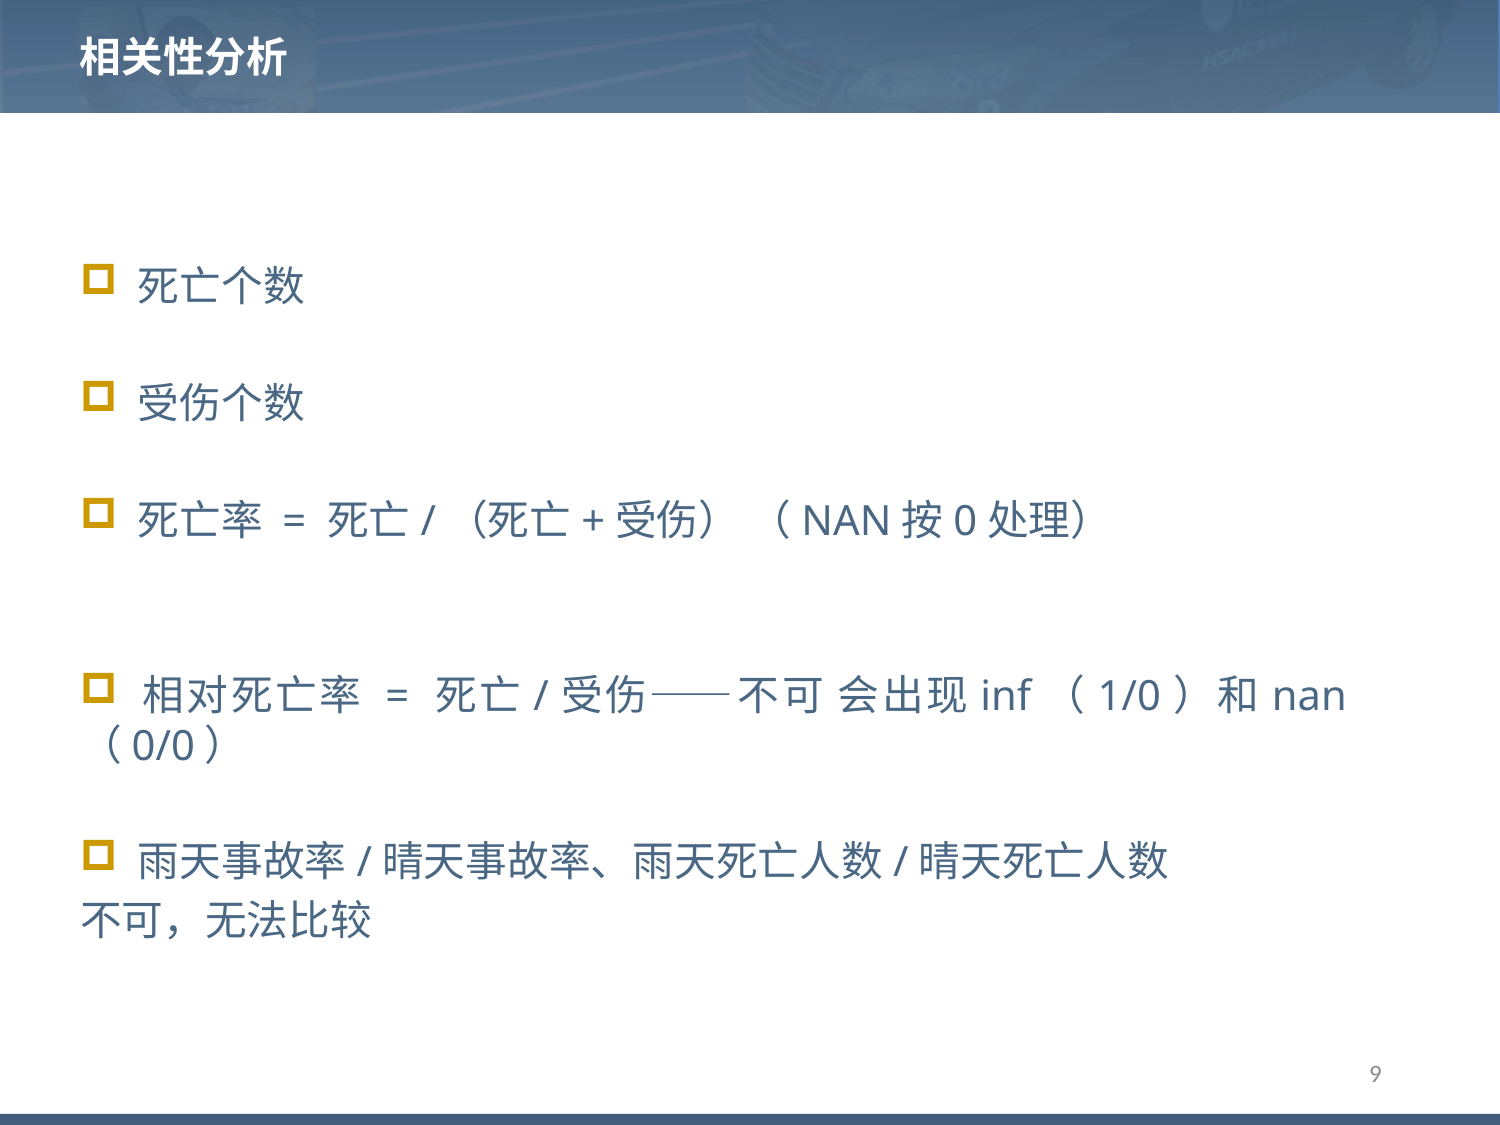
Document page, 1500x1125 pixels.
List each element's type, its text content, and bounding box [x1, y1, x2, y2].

slide_number 9 [1059, 1042, 1397, 1103]
text_box 死亡个数 受伤个数 死亡率 = 死亡/（死亡+受伤） （NAN按0处理） 相对死亡率 = 死亡/受伤——不可 会出现inf（1/0）和nan（0/0） 雨天事故率/晴天事故率、雨天死亡人数/晴天死亡人数 不可，无法比较 [64, 135, 1372, 1032]
text_box [0, 1113, 1500, 1125]
picture [0, 0, 1500, 113]
